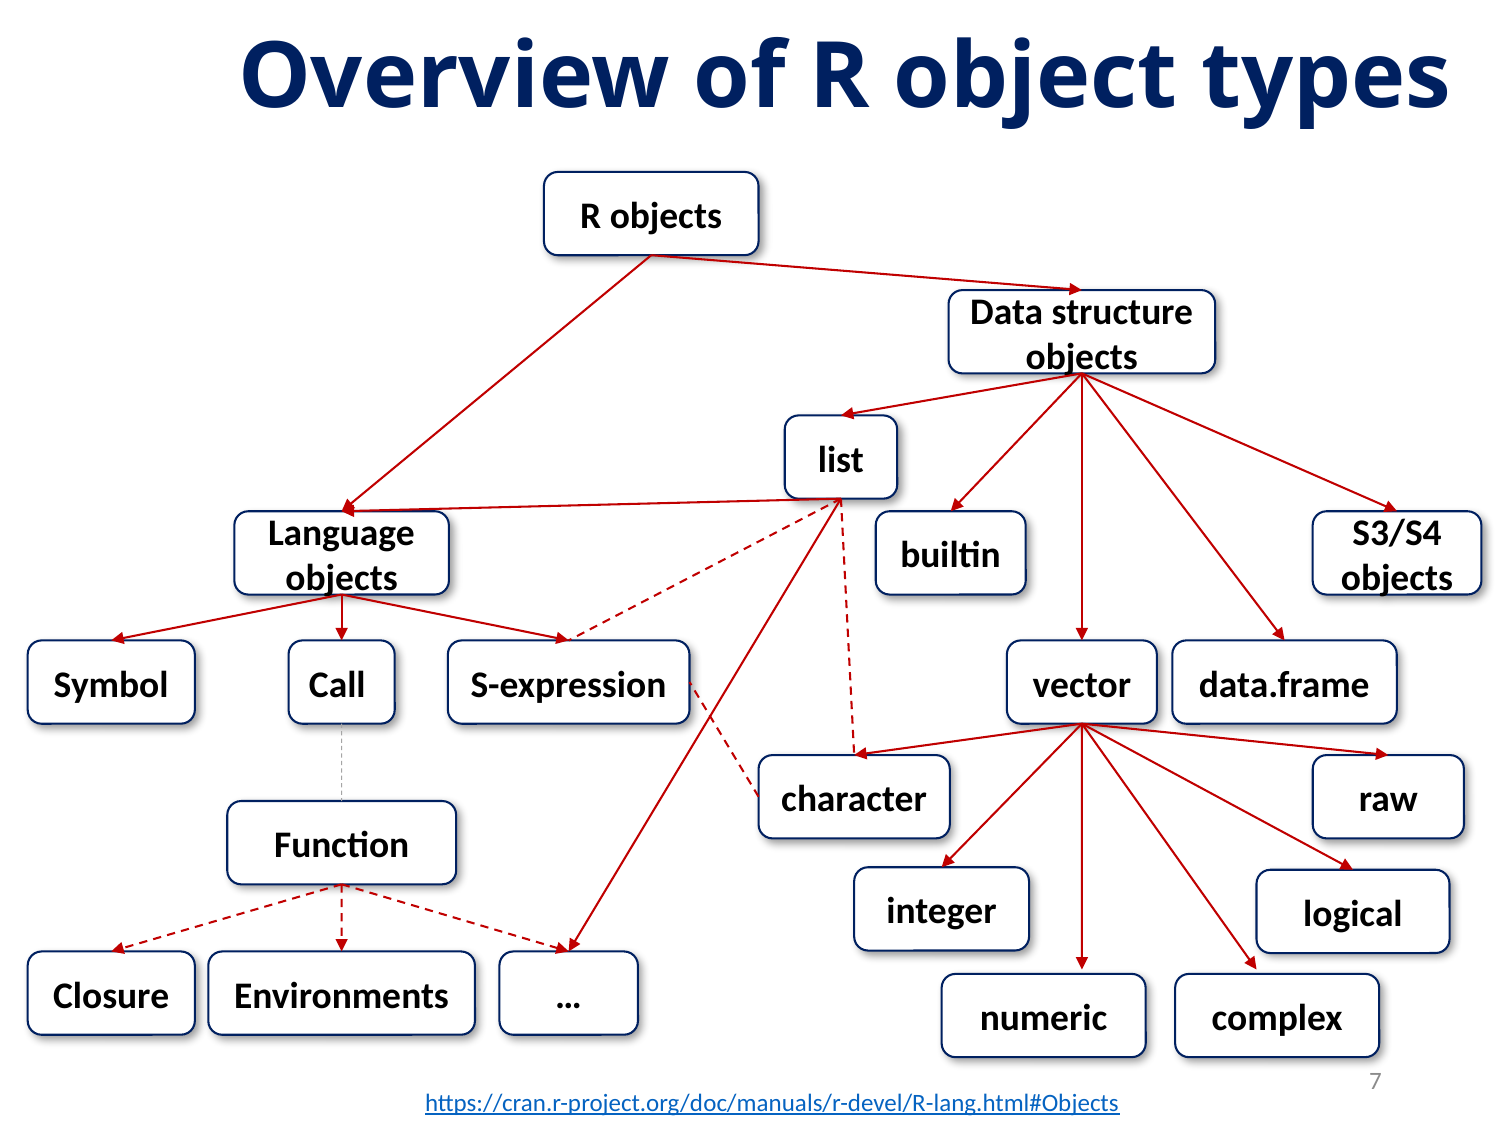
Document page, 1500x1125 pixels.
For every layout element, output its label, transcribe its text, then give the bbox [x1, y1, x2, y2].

text_box S-expression [446, 641, 568, 725]
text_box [841, 498, 855, 756]
text_box Environments [207, 952, 477, 1036]
text_box Language objects [233, 510, 450, 594]
text_box character [841, 756, 941, 840]
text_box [1081, 870, 1257, 970]
text_box list [783, 414, 899, 500]
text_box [651, 255, 1082, 291]
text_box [941, 723, 1081, 868]
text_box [111, 884, 342, 952]
text_box integer [853, 866, 1031, 952]
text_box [341, 498, 568, 512]
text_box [342, 884, 568, 952]
text_box raw [1353, 754, 1466, 840]
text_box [855, 723, 941, 756]
text_box data.frame [1171, 639, 1398, 724]
text_box https://cran.r-project.org/doc/manuals/r-devel/R-lang.html#Objects [410, 1078, 1490, 1124]
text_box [111, 594, 342, 641]
text_box R objects [542, 170, 760, 255]
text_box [341, 255, 652, 498]
text_box Data structure objects [947, 289, 1217, 373]
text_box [1081, 512, 1285, 641]
title Overview of R object types [223, 0, 1500, 188]
text_box S3/S4 objects [1311, 510, 1483, 596]
text_box vector [1005, 639, 1158, 723]
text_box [1353, 723, 1389, 756]
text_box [342, 594, 568, 641]
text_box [1081, 723, 1353, 870]
text_box logical [1257, 868, 1451, 955]
slide_number 7 [1059, 1050, 1397, 1078]
text_box Call [287, 641, 396, 725]
text_box builtin [874, 510, 1027, 596]
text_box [840, 373, 950, 416]
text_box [950, 373, 1081, 512]
text_box … [498, 952, 640, 1036]
text_box Function [226, 799, 458, 884]
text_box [568, 498, 841, 952]
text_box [1081, 373, 1398, 512]
text_box complex [1174, 972, 1381, 1059]
text_box Symbol [26, 639, 196, 725]
text_box Closure [26, 950, 196, 1036]
text_box numeric [940, 972, 1147, 1059]
